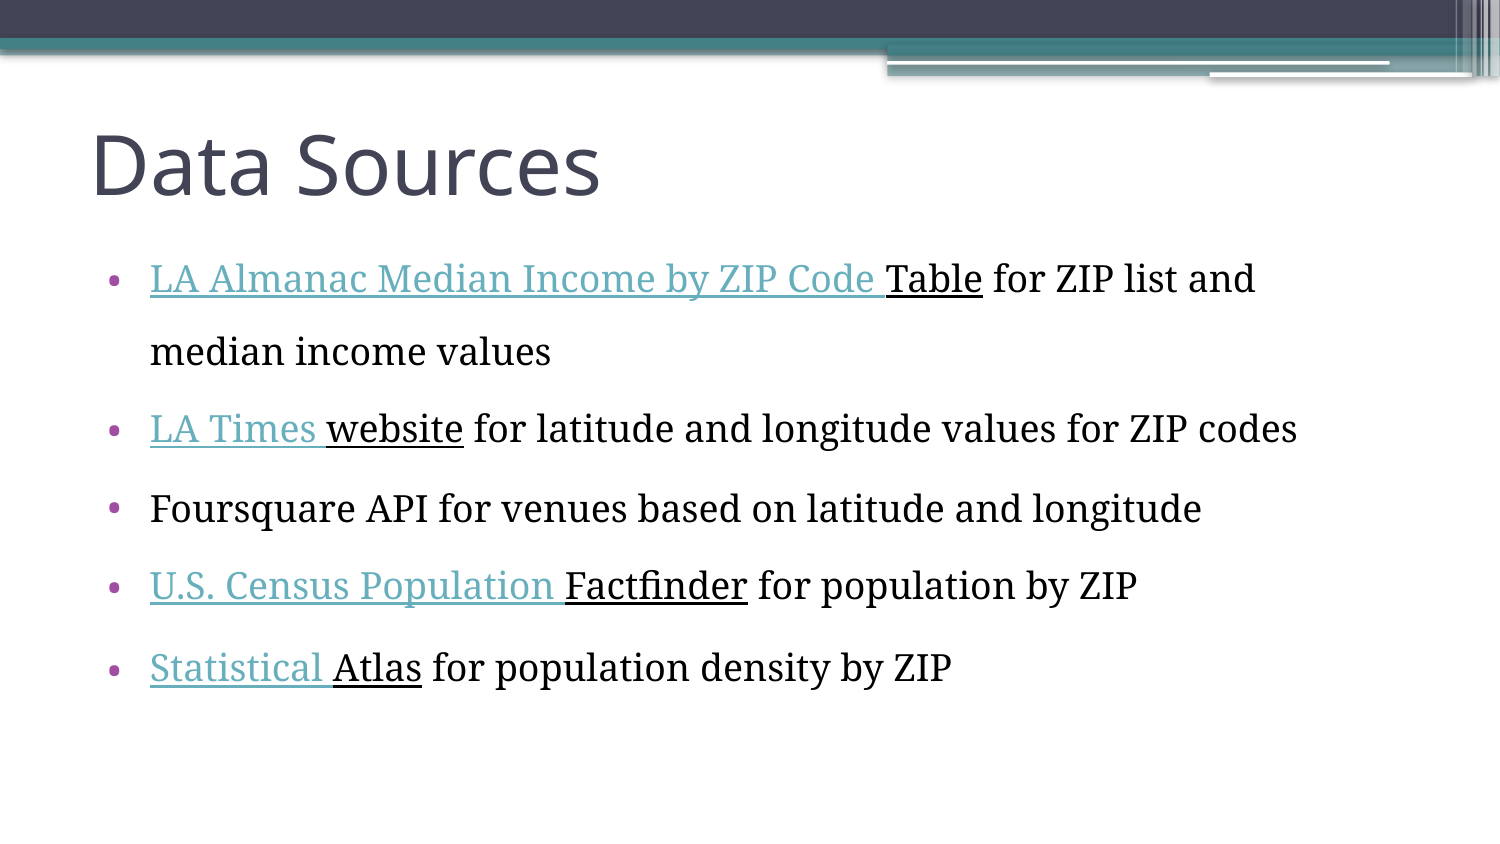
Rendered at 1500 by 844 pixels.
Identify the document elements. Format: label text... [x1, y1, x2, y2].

title Data Sources [75, 96, 1425, 229]
list LA Almanac Median Income by ZIP Code Table for ZIP list and median income values LA Times website for latitude and longitude values for ZIP codes Foursquare API for venues based on latitude and longitude U.S. Census Population Factfinder for population by ZIP Statistical Atlas for population density by ZIP [75, 221, 1388, 809]
